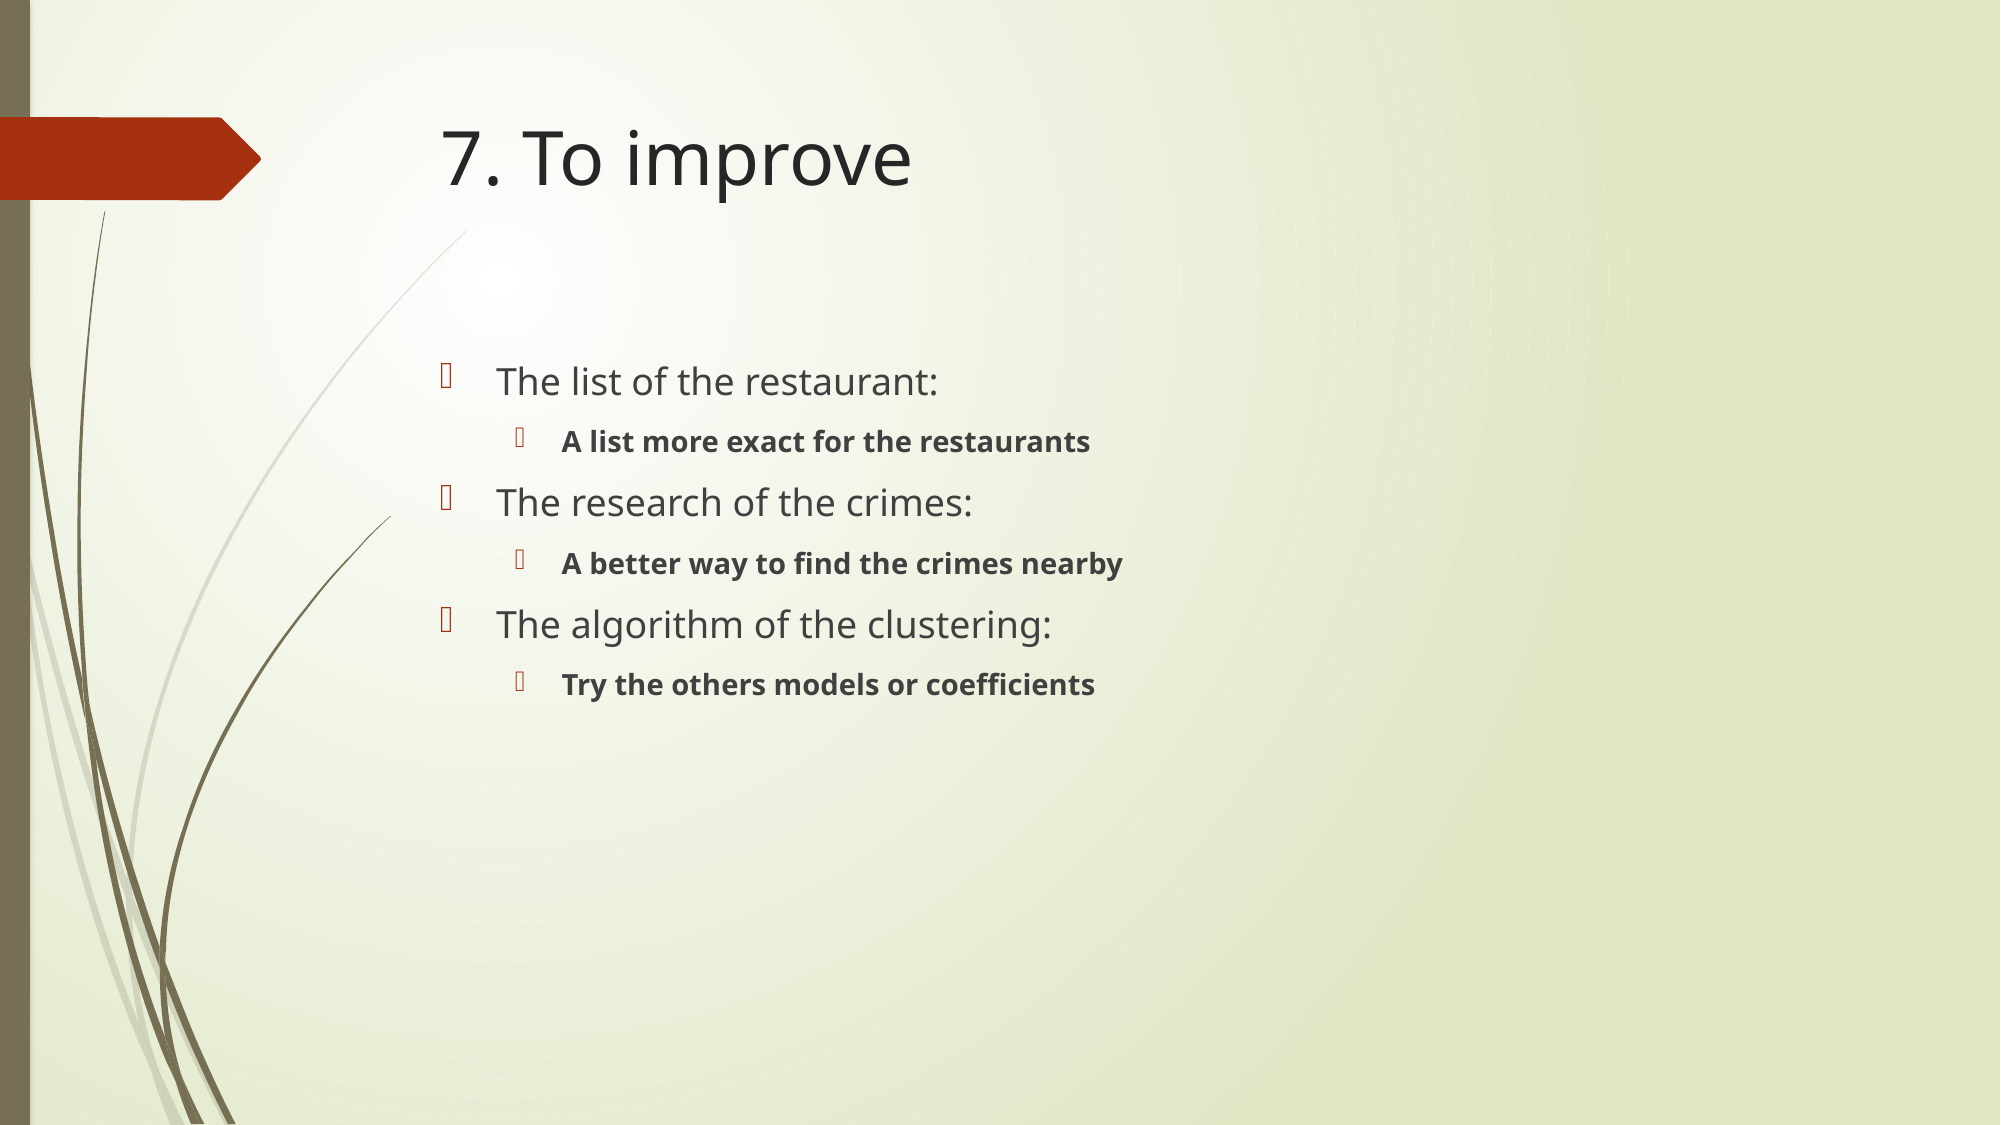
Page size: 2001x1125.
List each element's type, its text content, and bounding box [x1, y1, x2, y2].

list The list of the restaurant: A list more exact for the restaurants The research of the crimes: A better way to find the crimes nearby The algorithm of the clustering: Try the others models or coefficients [424, 350, 1888, 970]
title 7. To improve [425, 102, 1888, 313]
